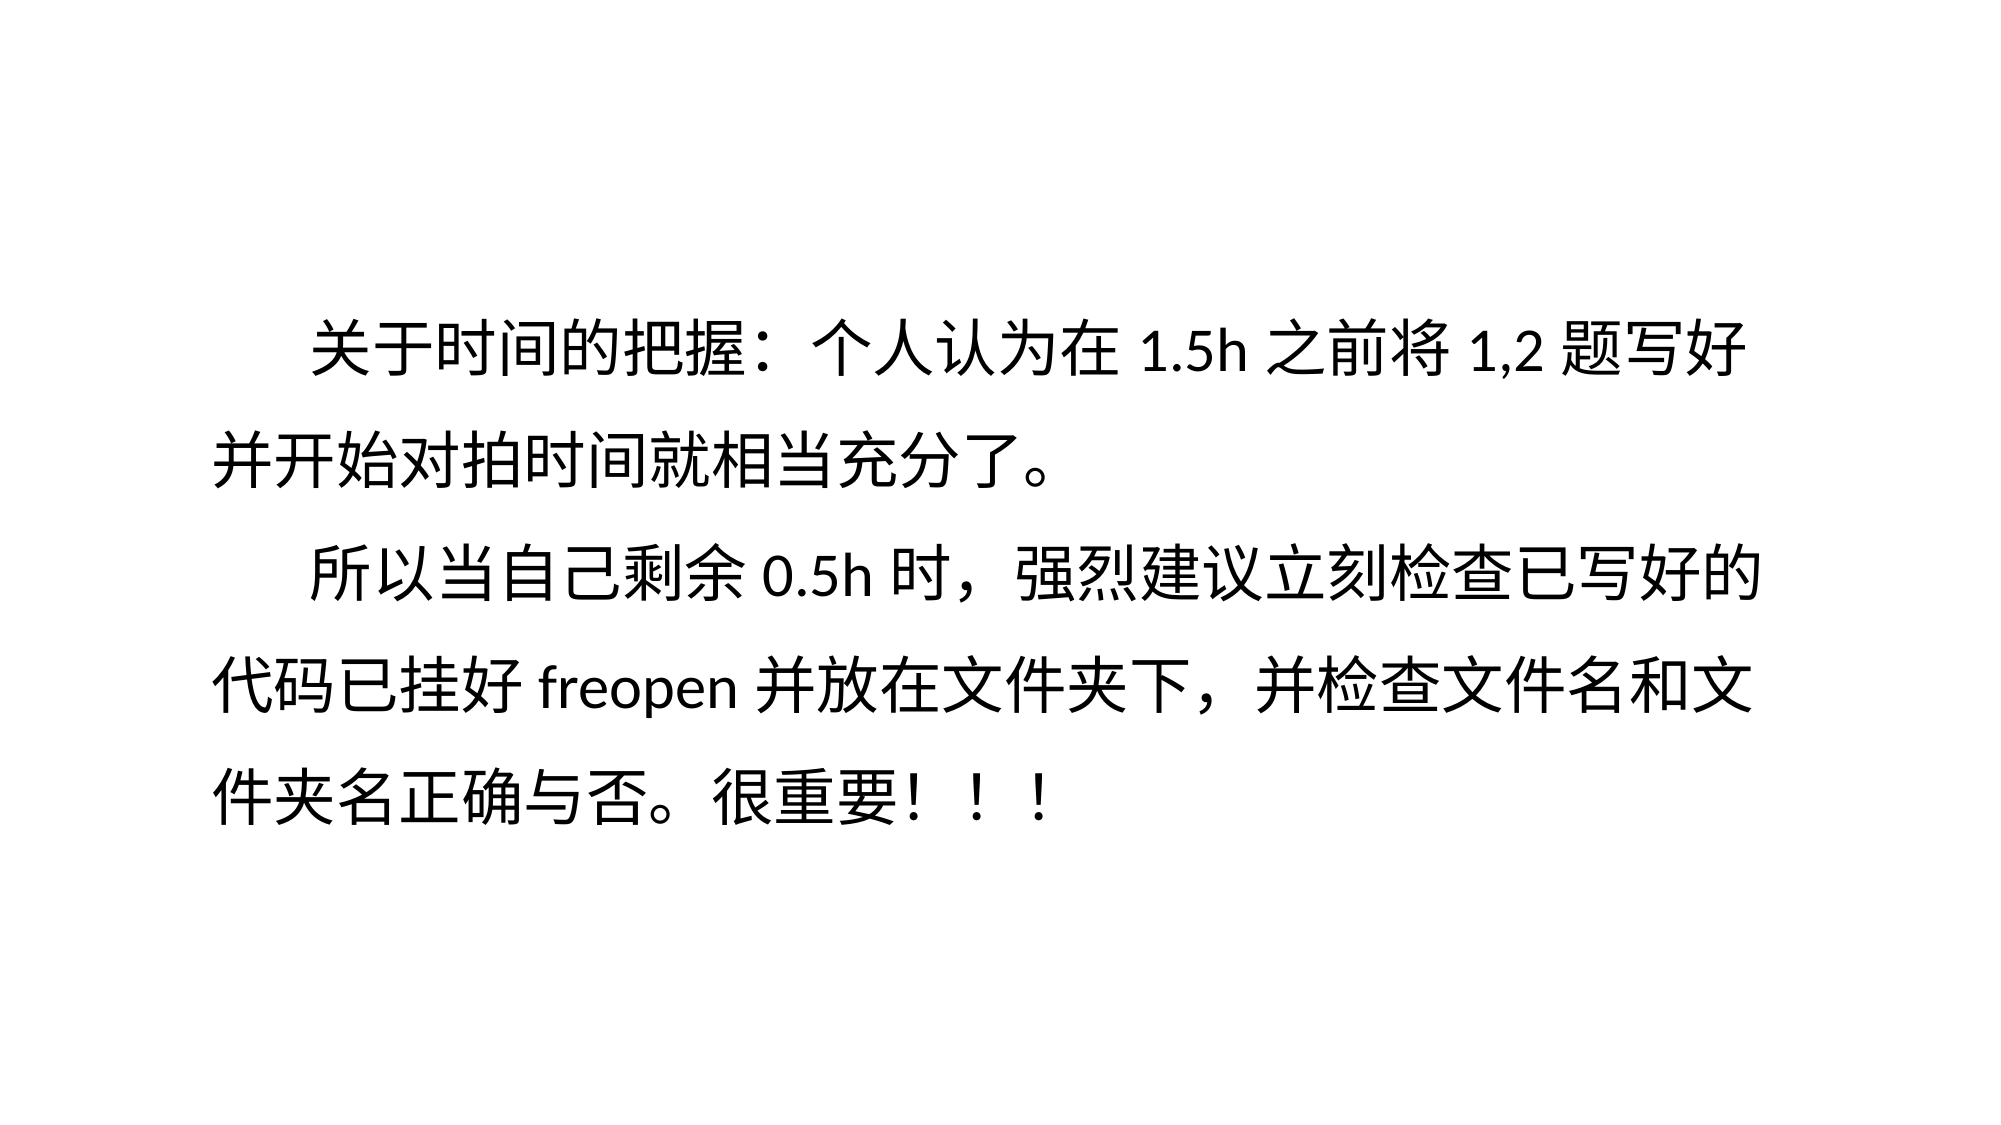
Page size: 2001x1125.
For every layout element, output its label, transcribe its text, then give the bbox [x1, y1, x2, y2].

text_box 关于时间的把握：个人认为在1.5h之前将1,2题写好并开始对拍时间就相当充分了。 所以当自己剩余0.5h时，强烈建议立刻检查已写好的代码已挂好freopen并放在文件夹下，并检查文件名和文件夹名正确与否。很重要！！！ [196, 263, 1817, 841]
